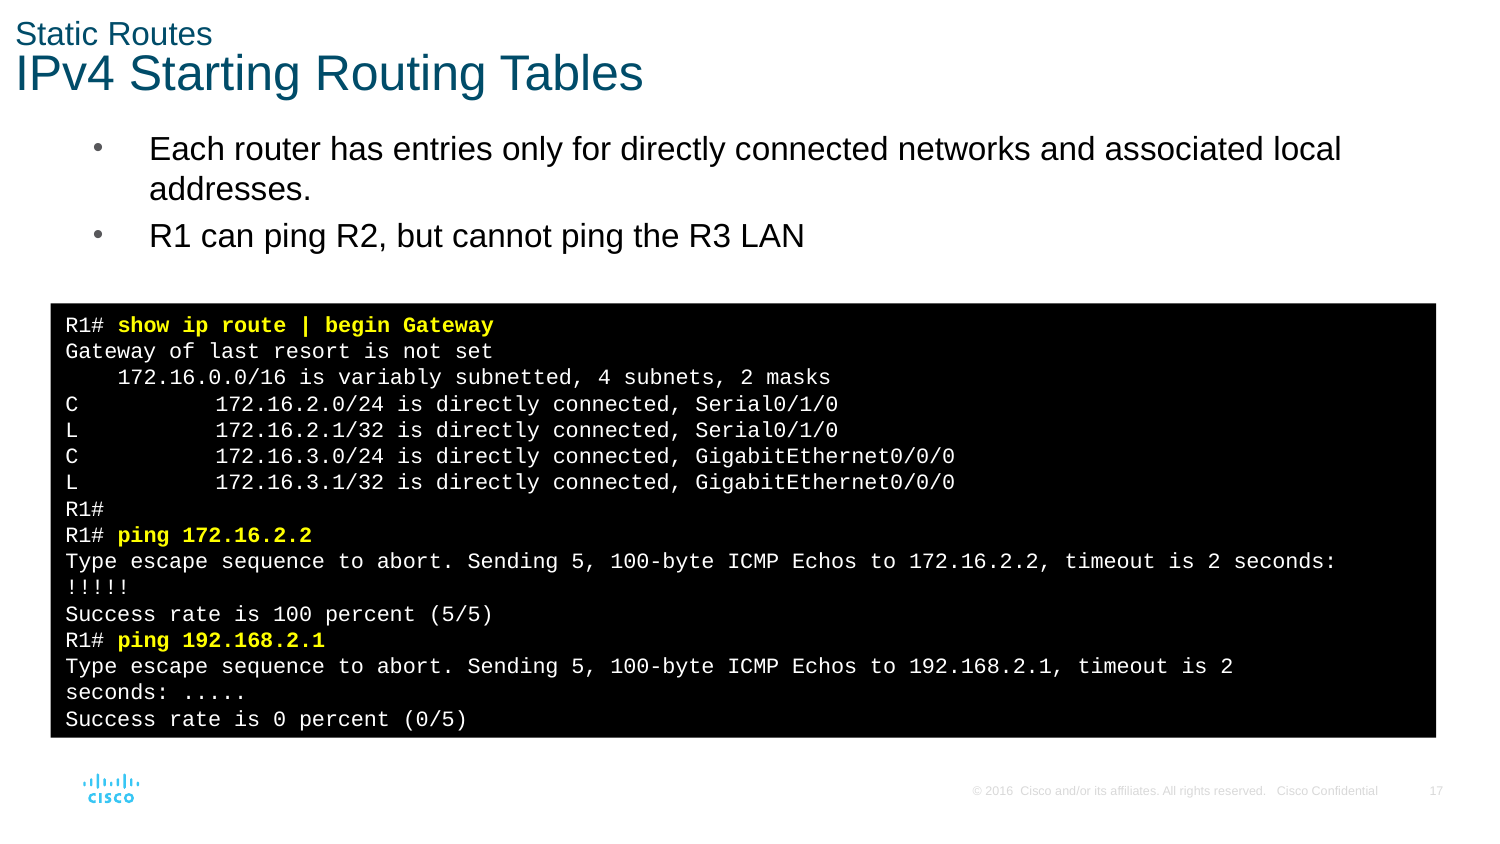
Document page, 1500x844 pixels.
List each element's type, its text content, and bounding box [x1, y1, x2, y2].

text_box R1# show ip route | begin Gateway Gateway of last resort is not set 172.16.0.0/16 is variably subnetted, 4 subnets, 2 masks C 172.16.2.0/24 is directly connected, Serial0/1/0 L 172.16.2.1/32 is directly connected, Serial0/1/0 C 172.16.3.0/24 is directly connected, GigabitEthernet0/0/0 L 172.16.3.1/32 is directly connected, GigabitEthernet0/0/0 R1# R1# ping 172.16.2.2 Type escape sequence to abort. Sending 5, 100-byte ICMP Echos to 172.16.2.2, timeout is 2 seconds: !!!!! Success rate is 100 percent (5/5) R1# ping 192.168.2.1 Type escape sequence to abort. Sending 5, 100-byte ICMP Echos to 192.168.2.1, timeout is 2 seconds: ..... Success rate is 0 percent (0/5) [50, 303, 1437, 738]
title Static Routes IPv4 Starting Routing Tables [0, 0, 1369, 121]
list Each router has entries only for directly connected networks and associated local addresses. R1 can ping R2, but cannot ping the R3 LAN [77, 120, 1437, 284]
